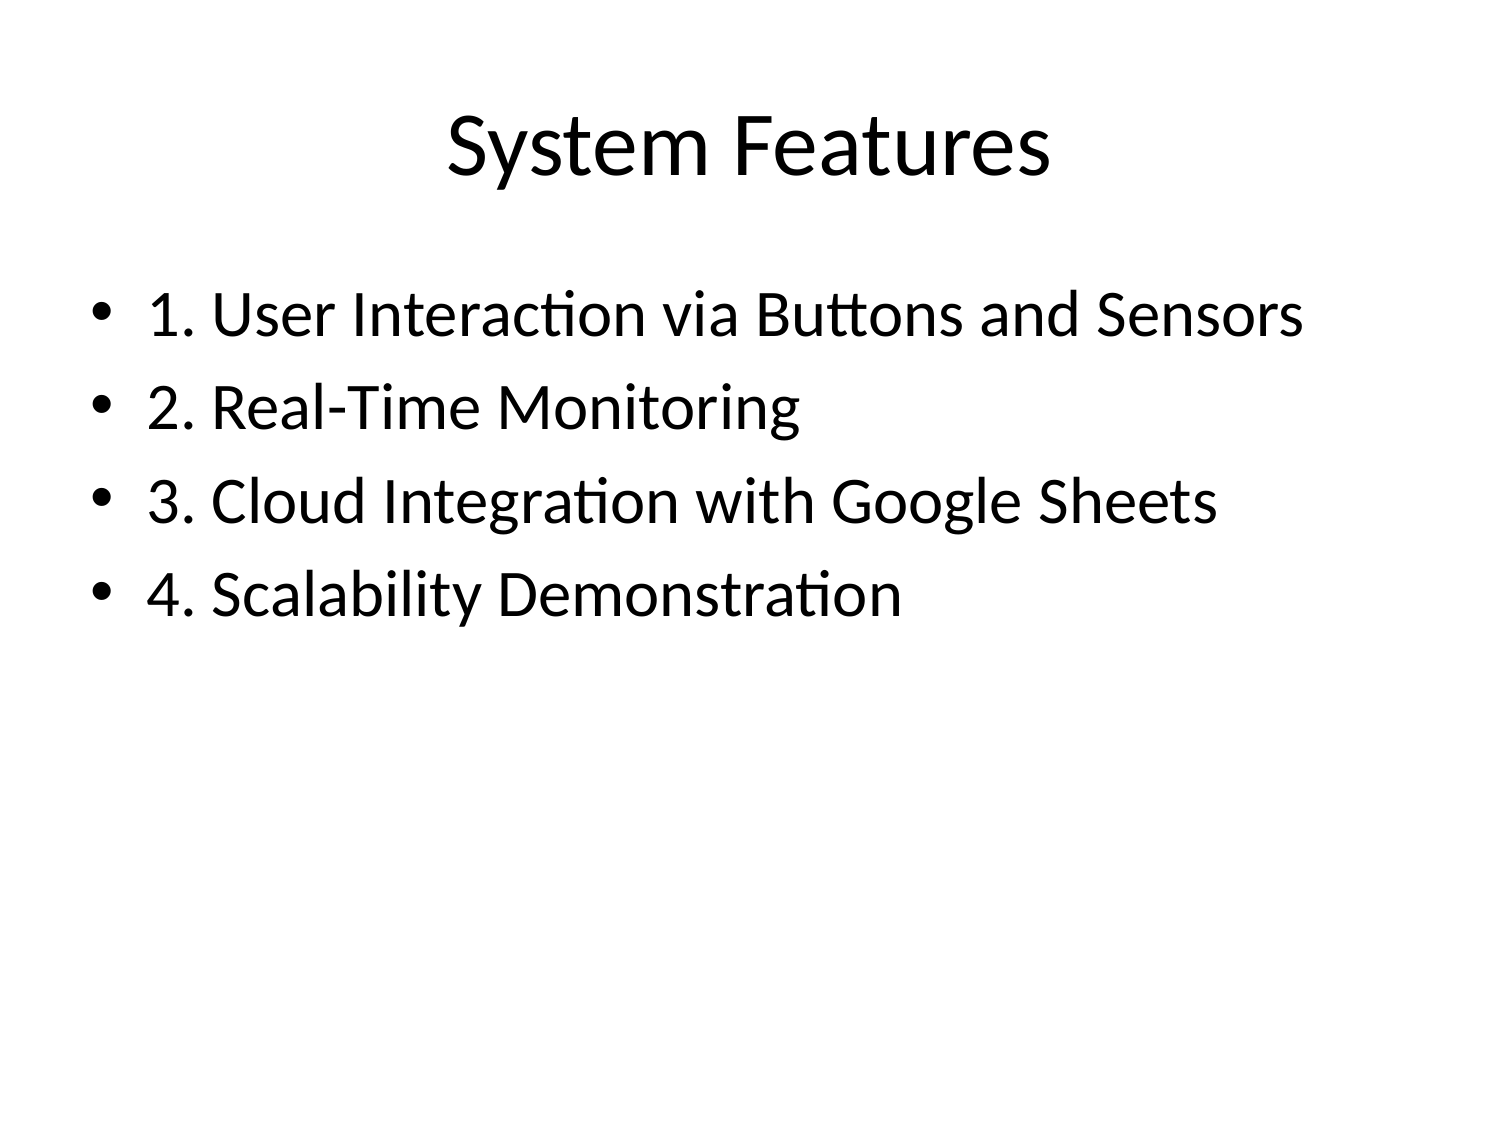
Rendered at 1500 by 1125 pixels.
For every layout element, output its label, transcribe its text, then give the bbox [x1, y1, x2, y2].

list 1. User Interaction via Buttons and Sensors 2. Real-Time Monitoring 3. Cloud Integration with Google Sheets 4. Scalability Demonstration [75, 262, 1425, 1005]
title System Features [75, 45, 1425, 233]
